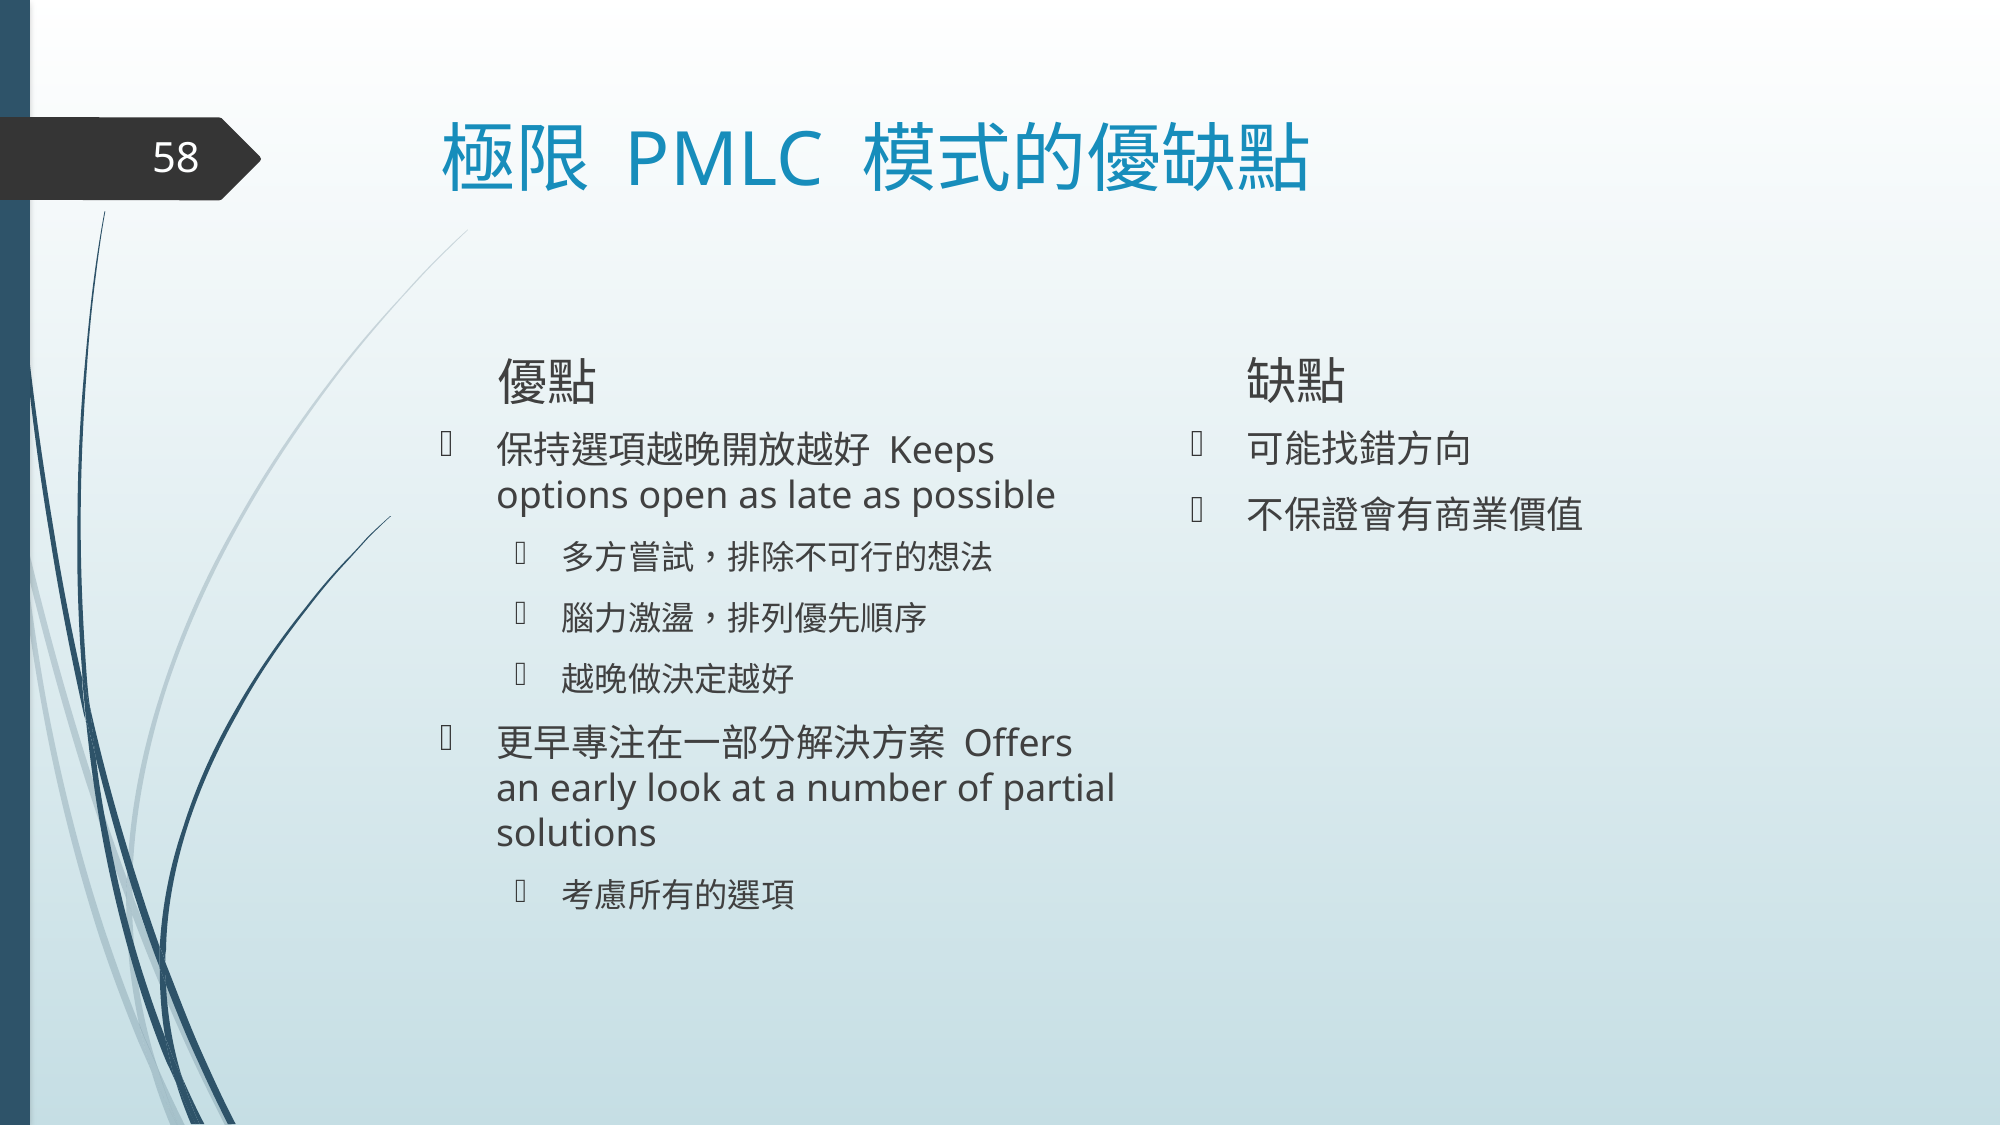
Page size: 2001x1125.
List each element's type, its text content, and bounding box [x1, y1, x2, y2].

list 缺點 [1231, 323, 1888, 417]
list 優點 [482, 323, 1138, 418]
title 極限 PMLC 模式的優缺點 [425, 102, 1888, 313]
list 可能找錯方向 不保證會有商業價值 [1175, 417, 1888, 968]
slide_number 58 [87, 129, 216, 190]
list 保持選項越晚開放越好 Keeps options open as late as possible 多方嘗試，排除不可行的想法 腦力激盪，排列優先順序 越晚做決定越好 更早專注在一部分解決方案 Offers an early look at a number of partial solutions 考慮所有的選項 [424, 418, 1138, 969]
